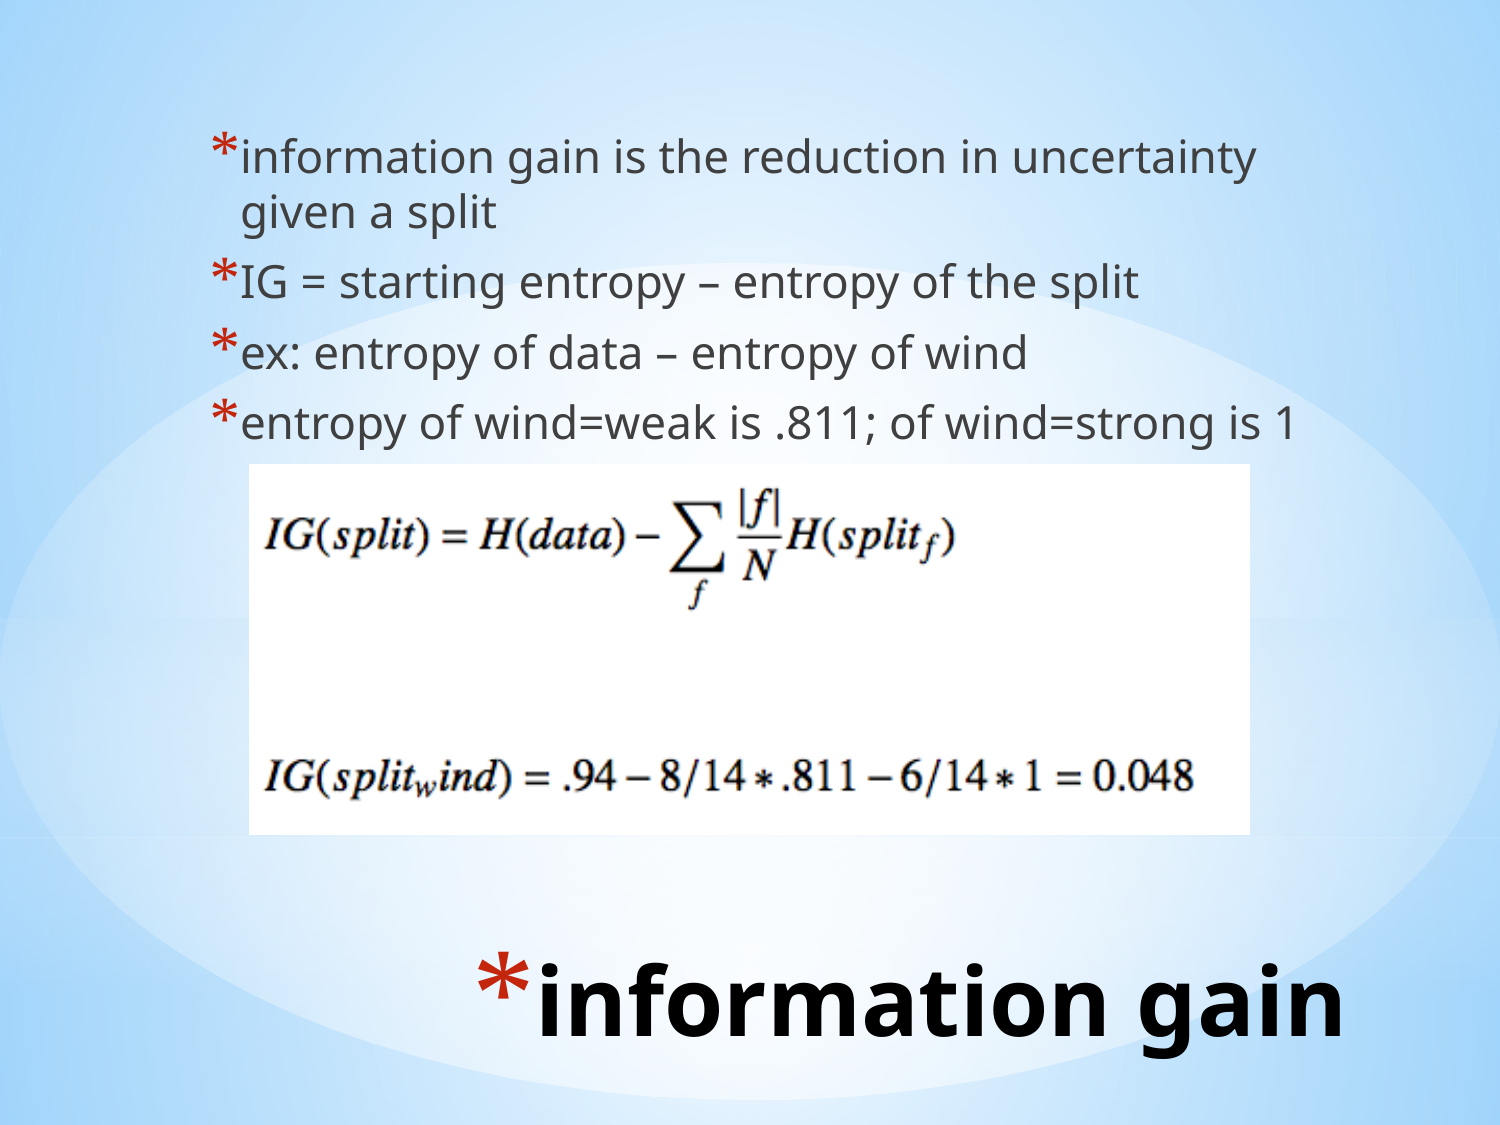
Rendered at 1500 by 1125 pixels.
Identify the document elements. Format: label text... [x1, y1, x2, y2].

list information gain is the reduction in uncertainty given a split IG = starting entropy – entropy of the split ex: entropy of data – entropy of wind entropy of wind=weak is .811; of wind=strong is 1 [187, 120, 1363, 690]
picture [249, 463, 1251, 836]
title information gain [294, 933, 1363, 1121]
